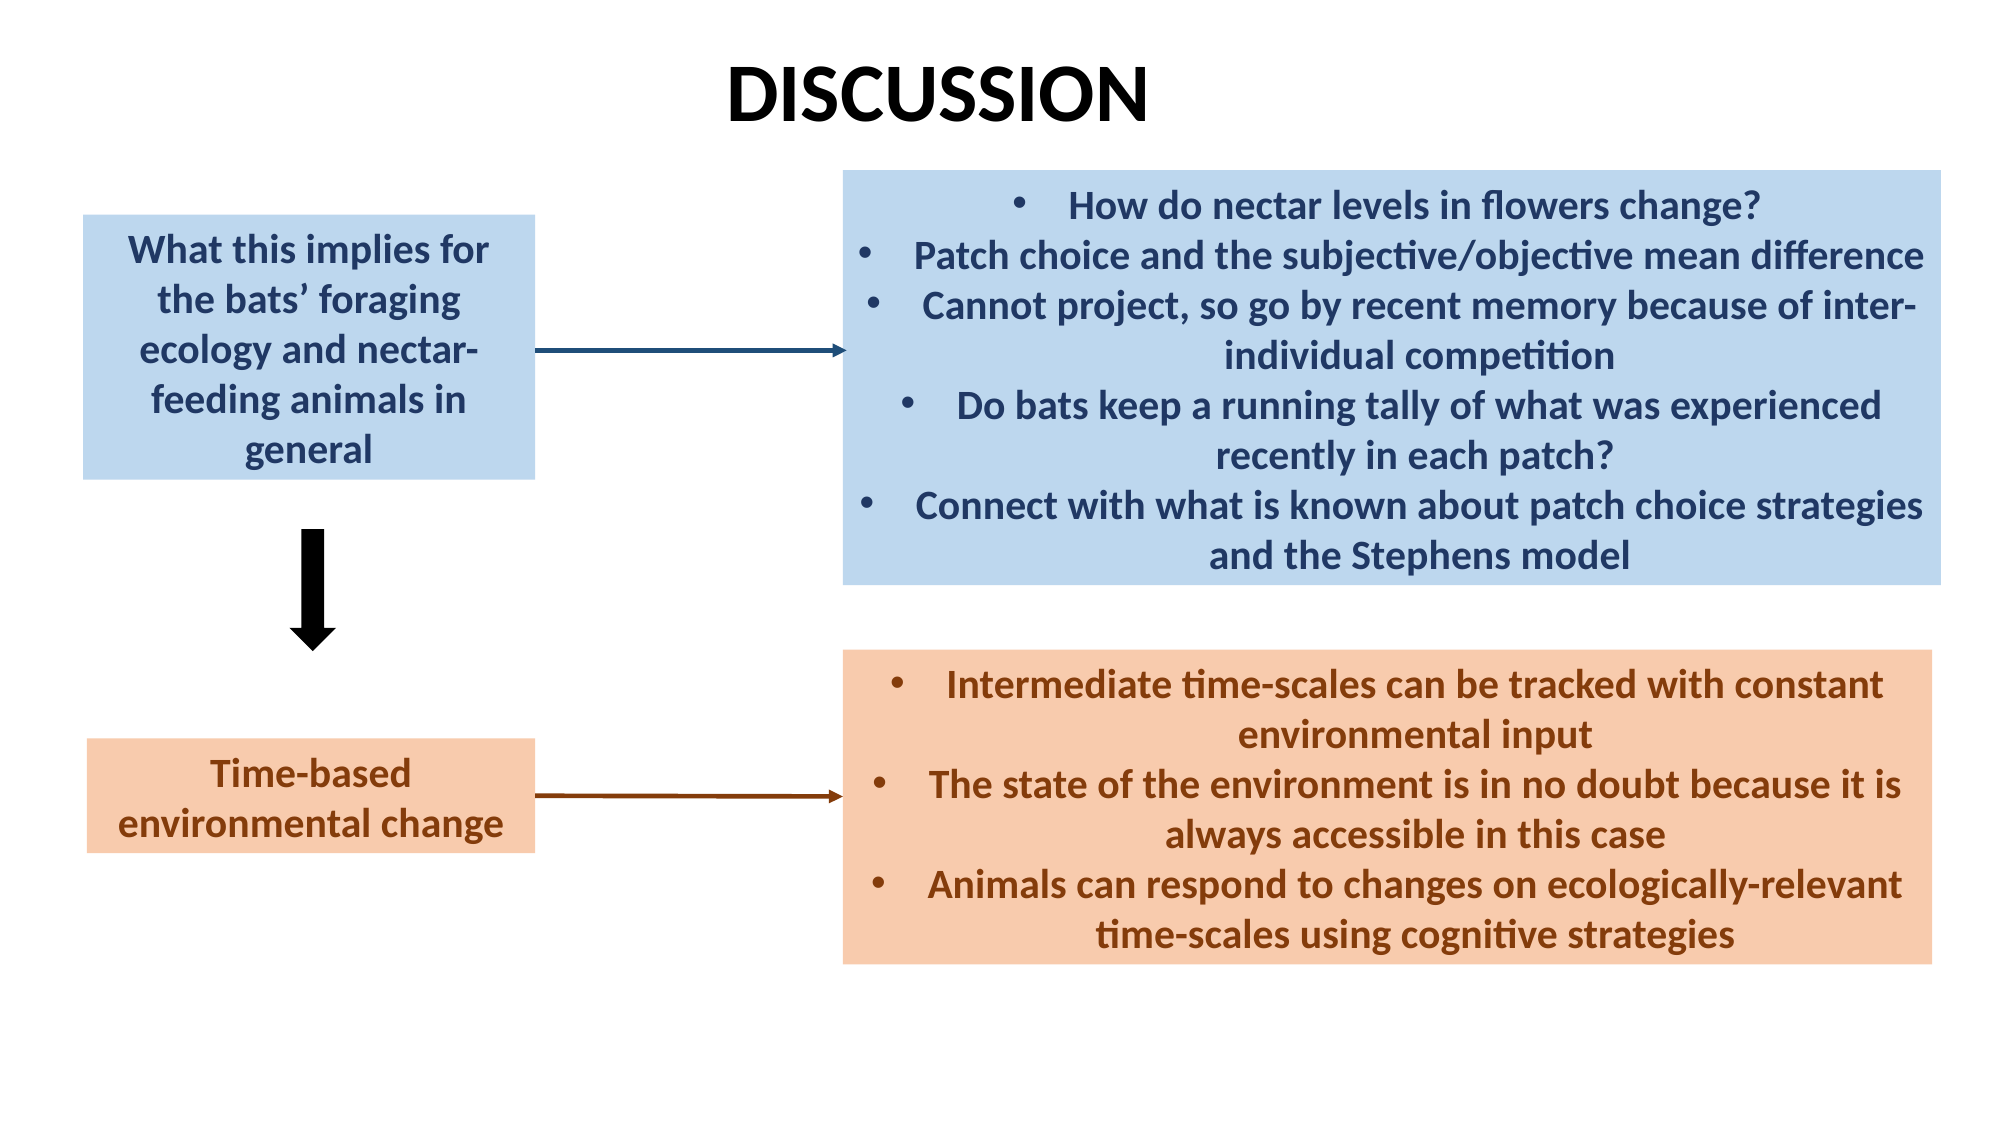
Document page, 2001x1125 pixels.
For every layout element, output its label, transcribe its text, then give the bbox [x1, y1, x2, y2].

text_box Intermediate time-scales can be tracked with constant environmental input The state of the environment is in no doubt because it is always accessible in this case Animals can respond to changes on ecologically-relevant time-scales using cognitive strategies [842, 649, 1933, 965]
text_box Time-based environmental change [86, 738, 536, 854]
text_box DISCUSSION [711, 31, 1166, 146]
text_box What this implies for the bats’ foraging ecology and nectar-feeding animals in general [83, 214, 536, 480]
text_box [289, 529, 337, 652]
text_box How do nectar levels in flowers change? Patch choice and the subjective/objective mean difference Cannot project, so go by recent memory because of inter-individual competition Do bats keep a running tally of what was experienced recently in each patch? Connect with what is known about patch choice strategies and the Stephens model [842, 170, 1941, 586]
